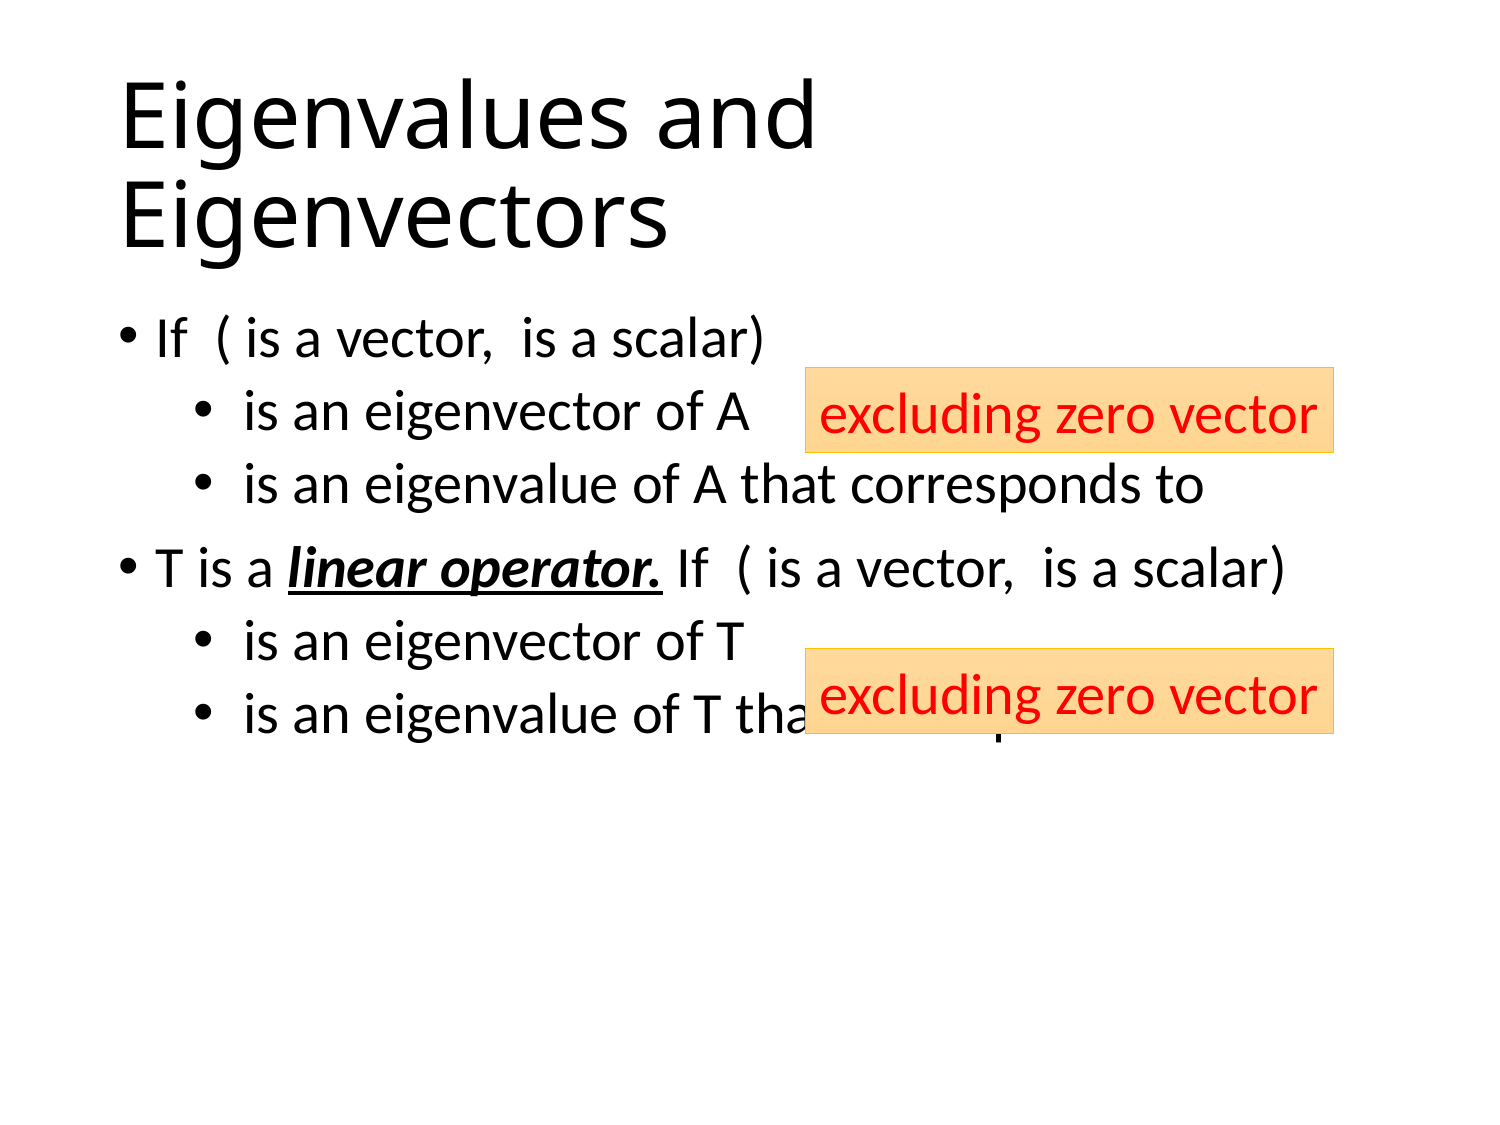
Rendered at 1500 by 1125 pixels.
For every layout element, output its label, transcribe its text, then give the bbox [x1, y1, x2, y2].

text_box excluding zero vector [805, 648, 1334, 734]
title Eigenvalues and Eigenvectors [103, 59, 1397, 278]
text_box excluding zero vector [805, 367, 1334, 453]
